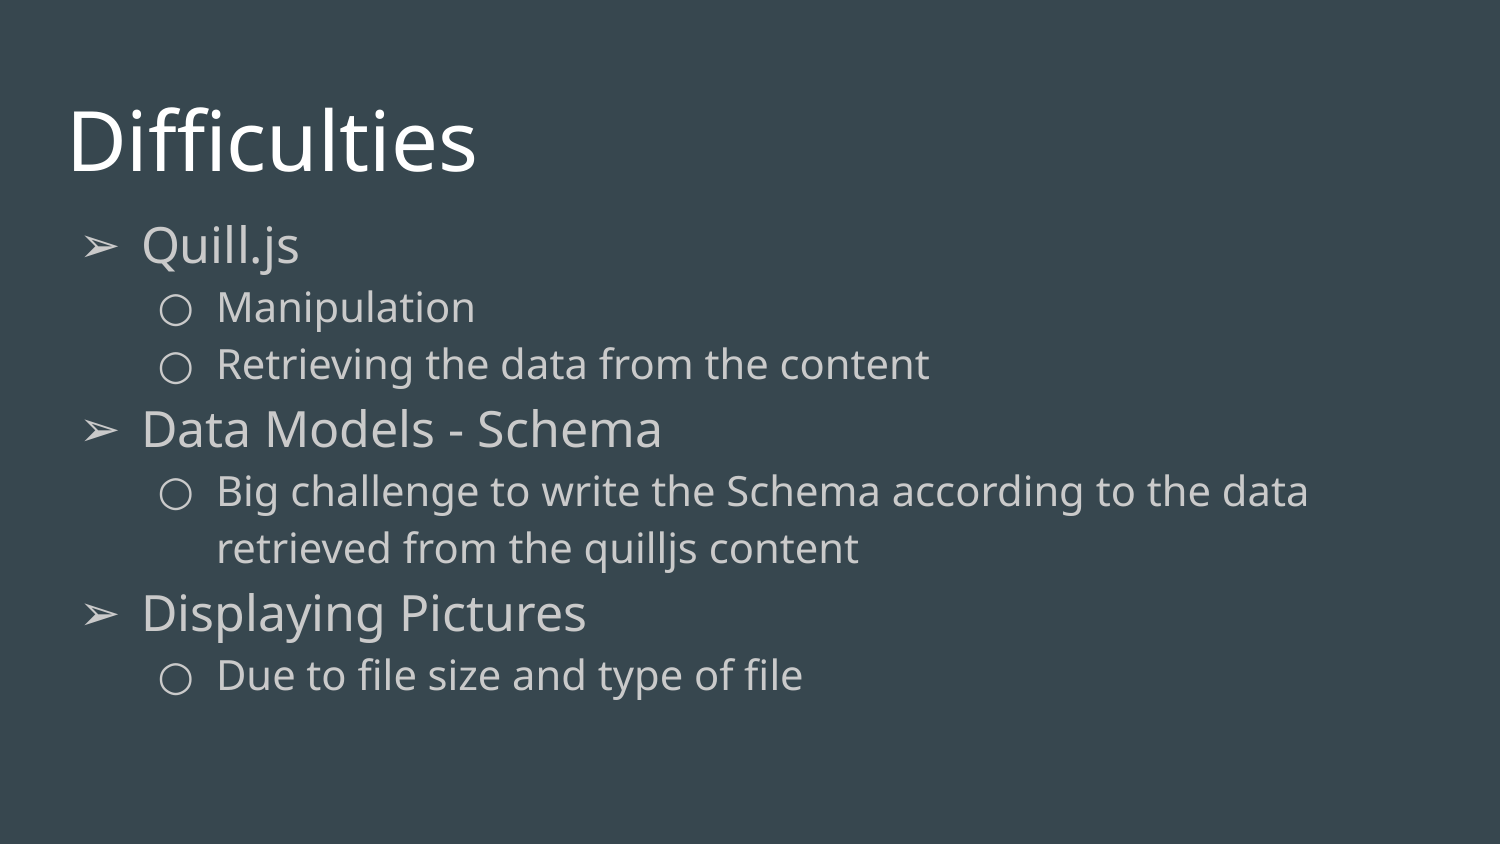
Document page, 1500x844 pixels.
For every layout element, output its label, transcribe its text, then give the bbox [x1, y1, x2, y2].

title Difficulties [51, 72, 1449, 167]
list Quill.js Manipulation Retrieving the data from the content Data Models - Schema Big challenge to write the Schema according to the data retrieved from the quilljs content Displaying Pictures Due to file size and type of file [51, 189, 1449, 750]
